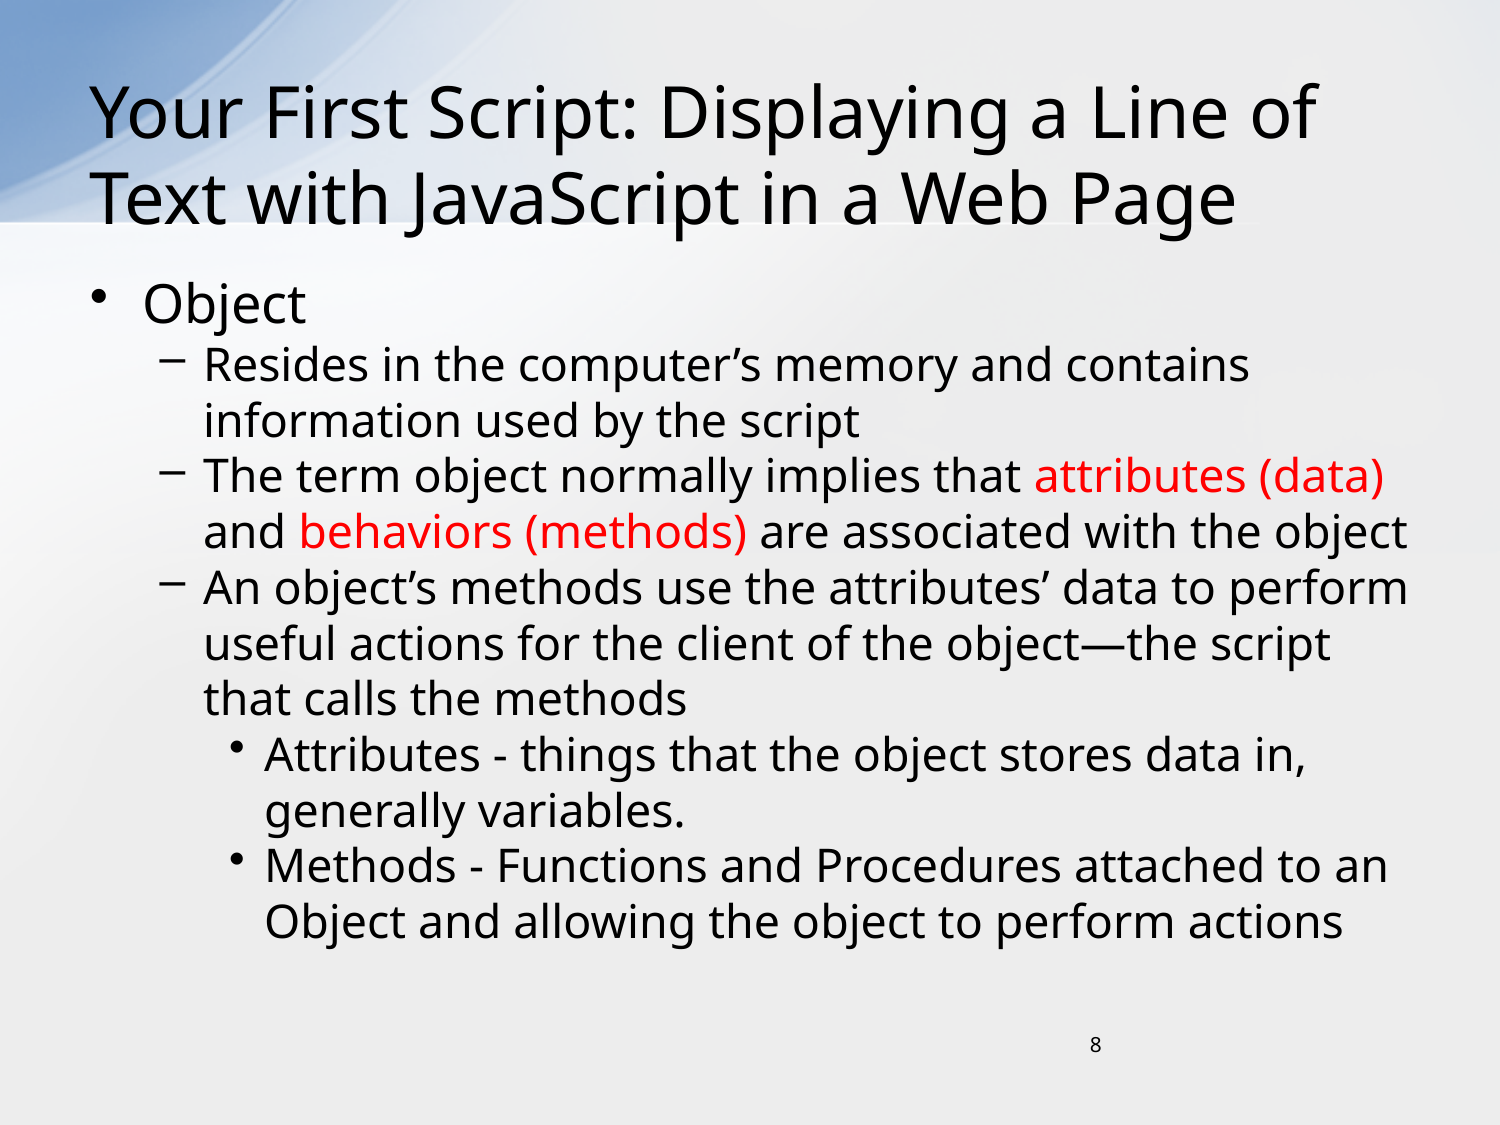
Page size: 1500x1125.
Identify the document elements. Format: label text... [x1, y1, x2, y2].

list Object Resides in the computer’s memory and contains information used by the script The term object normally implies that attributes (data) and behaviors (methods) are associated with the object An object’s methods use the attributes’ data to perform useful actions for the client of the object—the script that calls the methods Attributes - things that the object stores data in, generally variables. Methods - Functions and Procedures attached to an Object and allowing the object to perform actions [75, 262, 1425, 1005]
picture [0, 0, 1500, 1125]
slide_number 8 [1074, 1024, 1425, 1103]
title Your First Script: Displaying a Line of Text with JavaScript in a Web Page [75, 58, 1425, 247]
